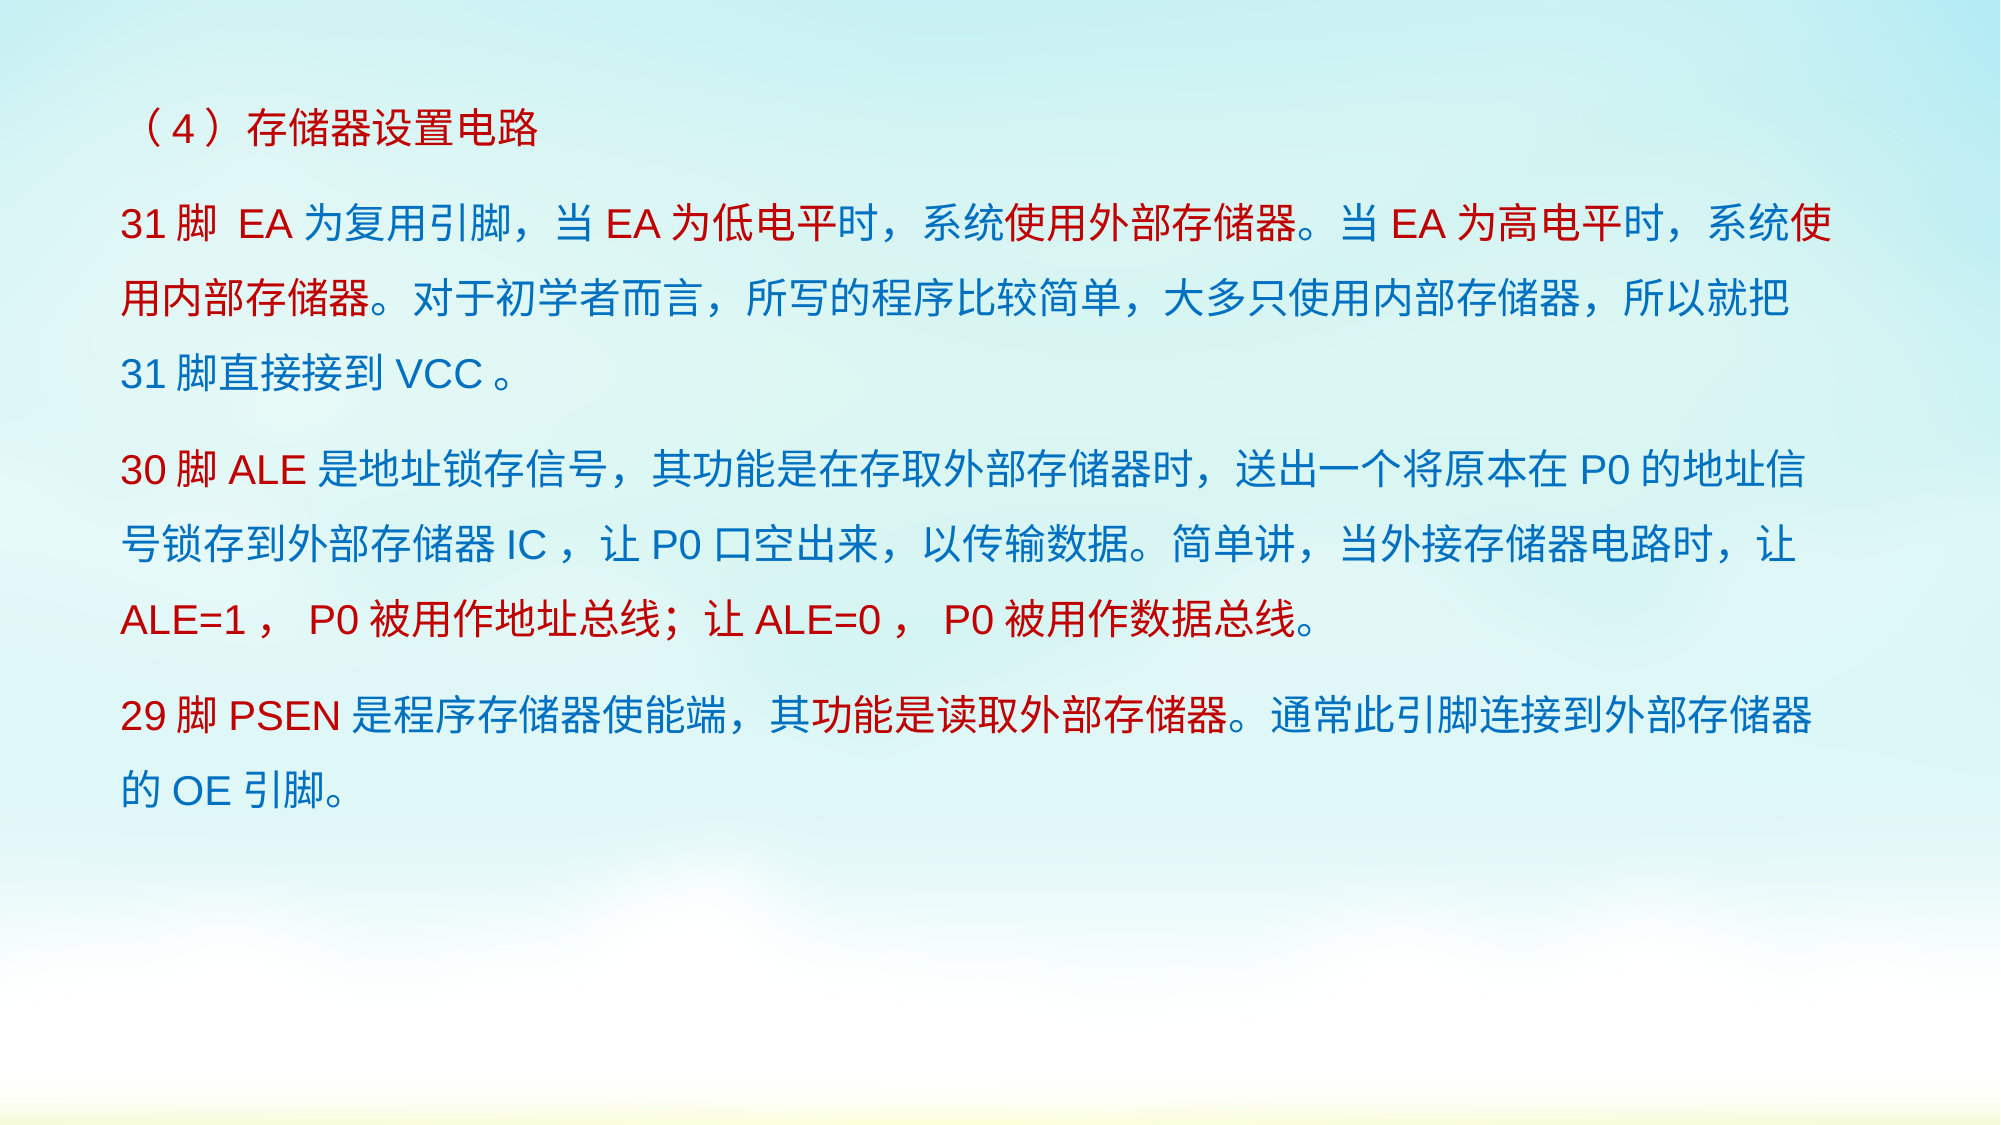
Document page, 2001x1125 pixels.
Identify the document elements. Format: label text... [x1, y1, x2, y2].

picture [0, 0, 2001, 1125]
list （4）存储器设置电路 31脚 EA为复用引脚，当EA为低电平时，系统使用外部存储器。当EA为高电平时，系统使用内部存储器。对于初学者而言，所写的程序比较简单，大多只使用内部存储器，所以就把31脚直接接到VCC。 30脚ALE是地址锁存信号，其功能是在存取外部存储器时，送出一个将原本在P0的地址信号锁存到外部存储器IC，让P0口空出来，以传输数据。简单讲，当外接存储器电路时，让ALE=1，P0被用作地址总线；让ALE=0，P0被用作数据总线。 29脚PSEN是程序存储器使能端，其功能是读取外部存储器。通常此引脚连接到外部存储器的OE引脚。 [105, 68, 1854, 830]
